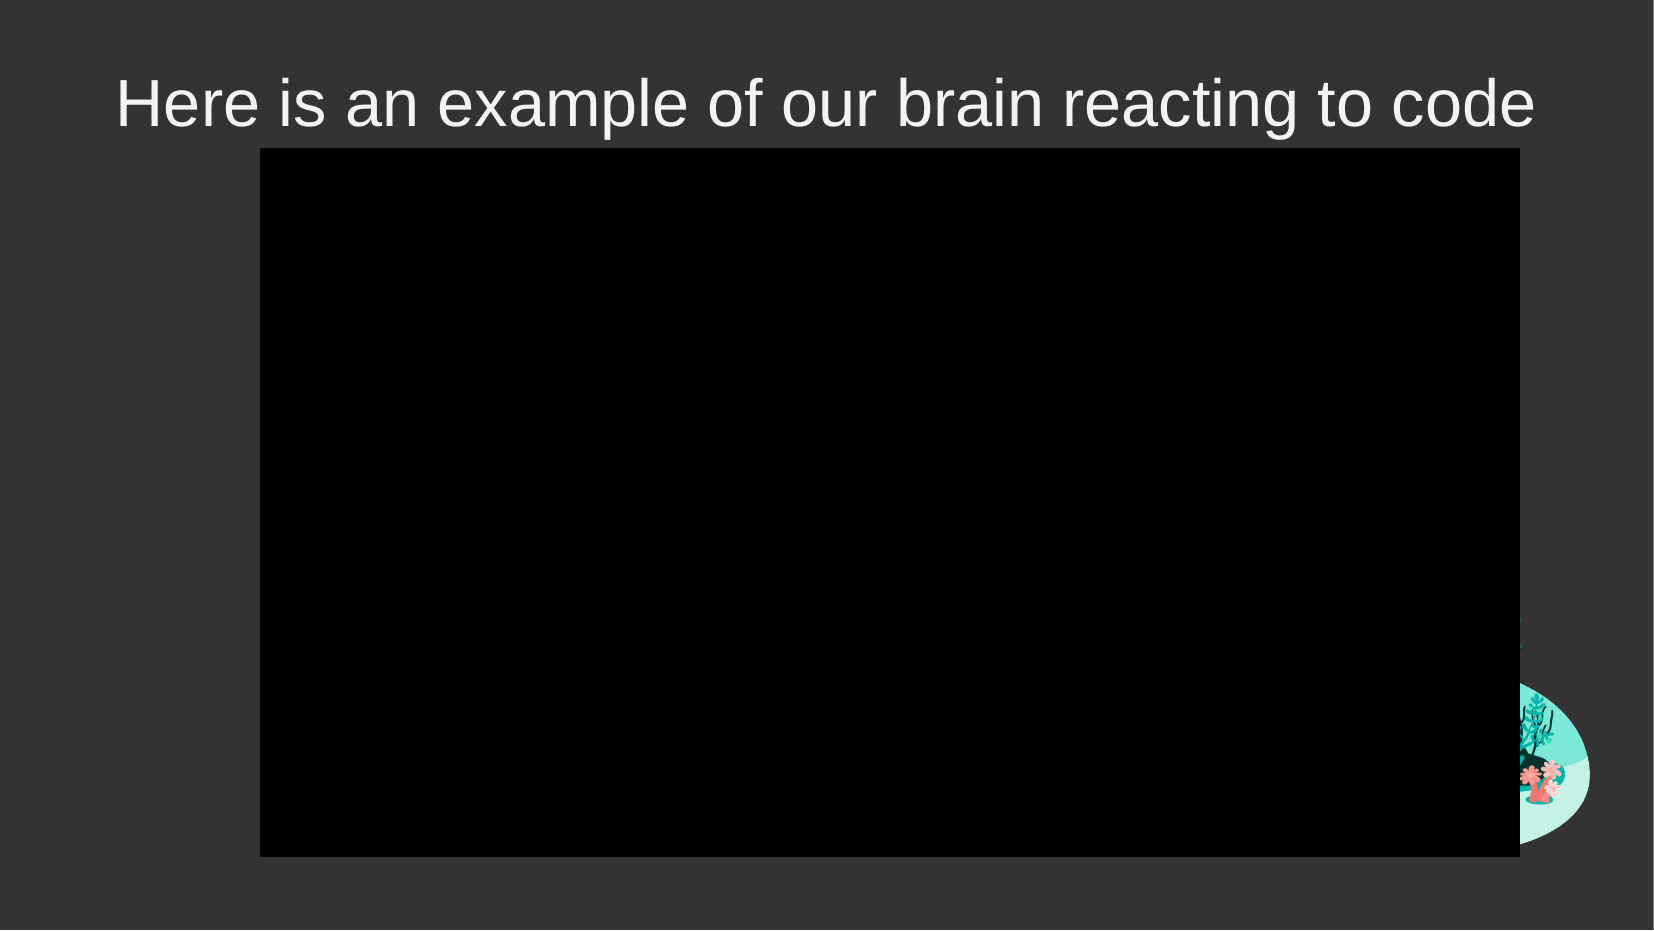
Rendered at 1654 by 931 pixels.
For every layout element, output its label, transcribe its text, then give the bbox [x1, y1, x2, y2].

picture [260, 148, 1590, 857]
text_box Here is an example of our brain reacting to code [82, 60, 1571, 757]
